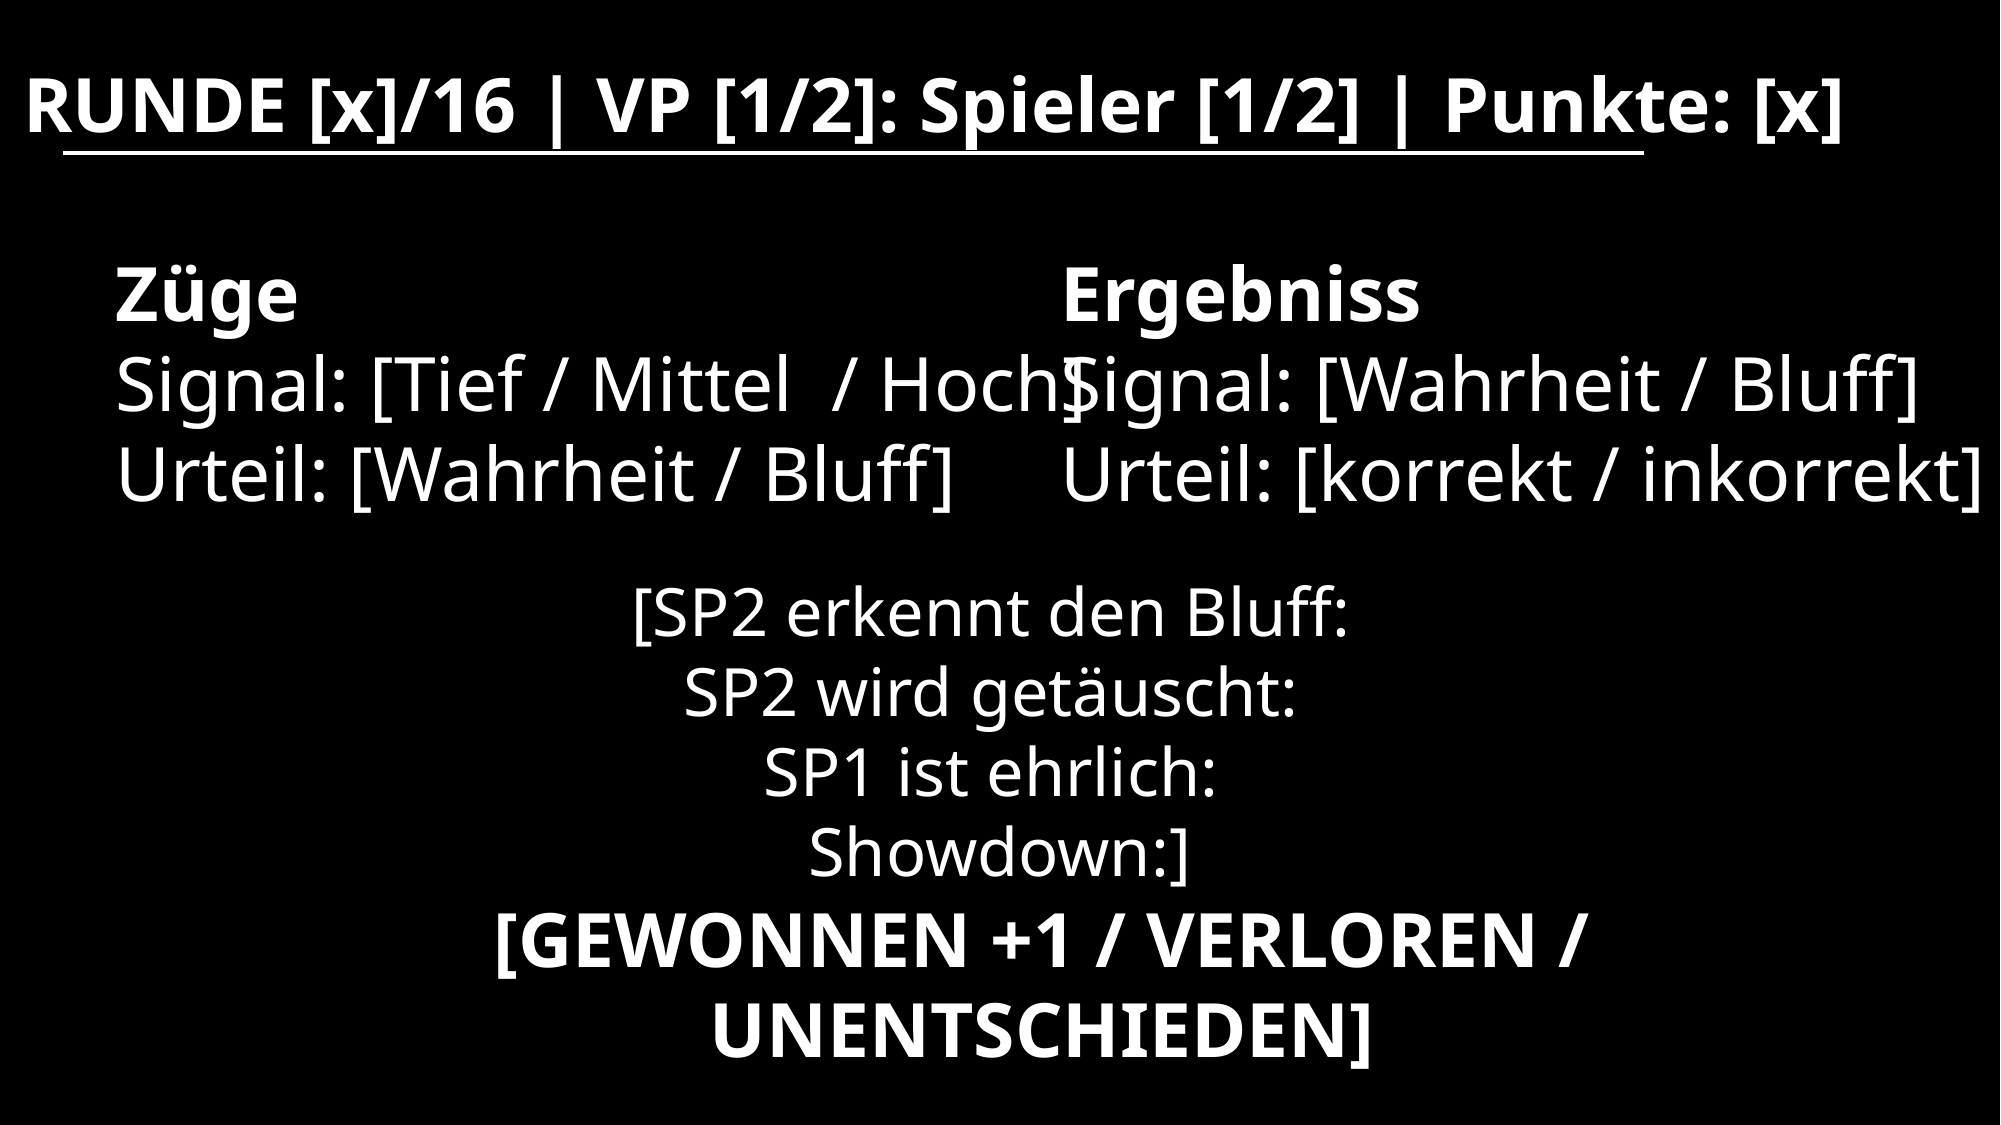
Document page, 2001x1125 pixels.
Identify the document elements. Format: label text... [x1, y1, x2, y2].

text_box Züge Signal: [Tief / Mittel / Hoch] Urteil: [Wahrheit / Bluff] [101, 239, 1045, 525]
text_box Ergebniss Signal: [Wahrheit / Bluff] Urteil: [korrekt / inkorrekt] [1045, 239, 2000, 525]
text_box RUNDE [x]/16 | VP [1/2]: Spieler [1/2] | Punkte: [x] [8, 50, 1861, 155]
text_box [GEWONNEN +1 / VERLOREN / UNENTSCHIEDEN] [301, 885, 1783, 1081]
text_box [SP2 erkennt den Bluff: SP2 wird getäuscht: SP1 ist ehrlich: Showdown:] [259, 562, 1741, 897]
